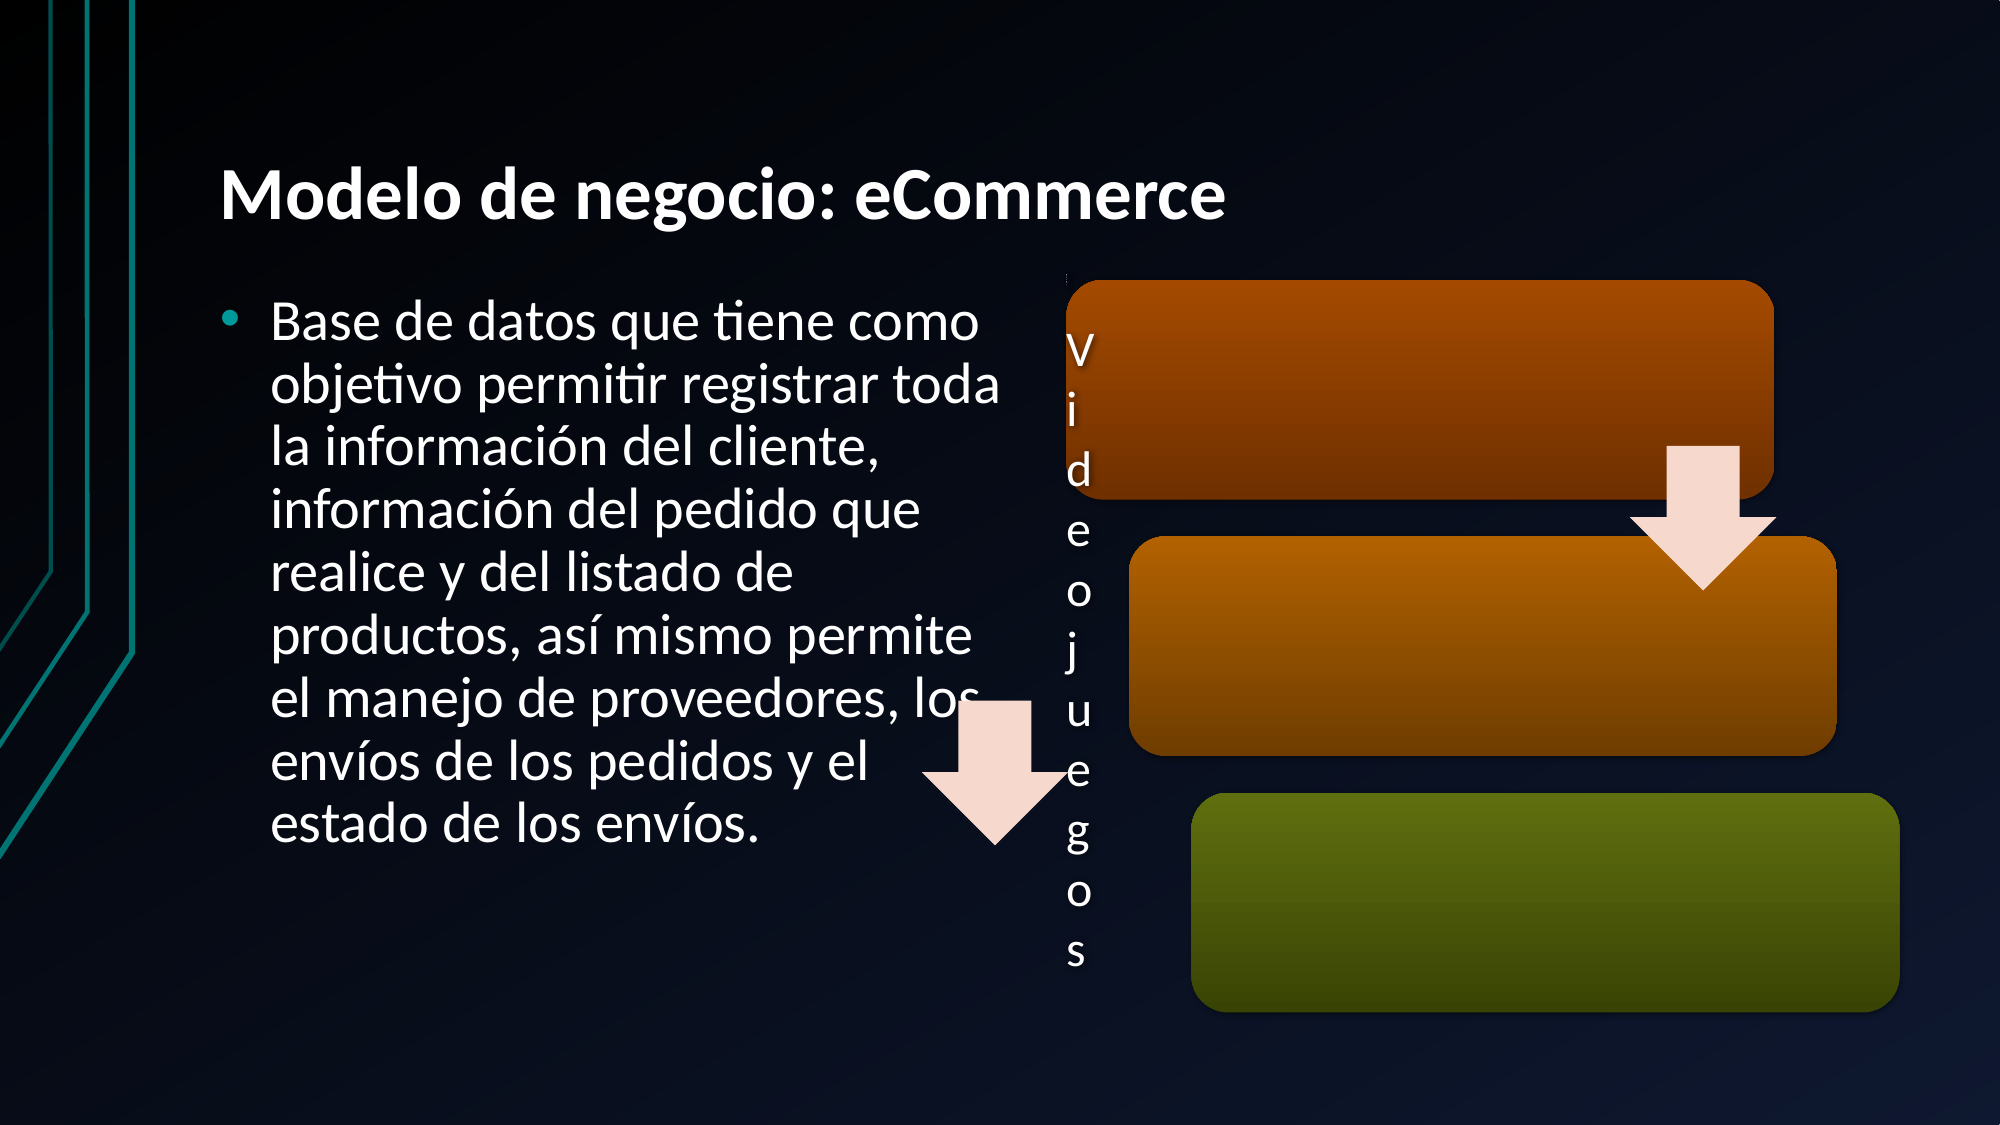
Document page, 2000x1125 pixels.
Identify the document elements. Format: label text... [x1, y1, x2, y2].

list Base de datos que tiene como objetivo permitir registrar toda la información del cliente, información del pedido que realice y del listado de productos, así mismo permite el manejo de proveedores, los envíos de los pedidos y el estado de los envíos. [199, 279, 1033, 1013]
title Modelo de negocio: eCommerce [199, 45, 1900, 246]
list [1066, 279, 1900, 1013]
